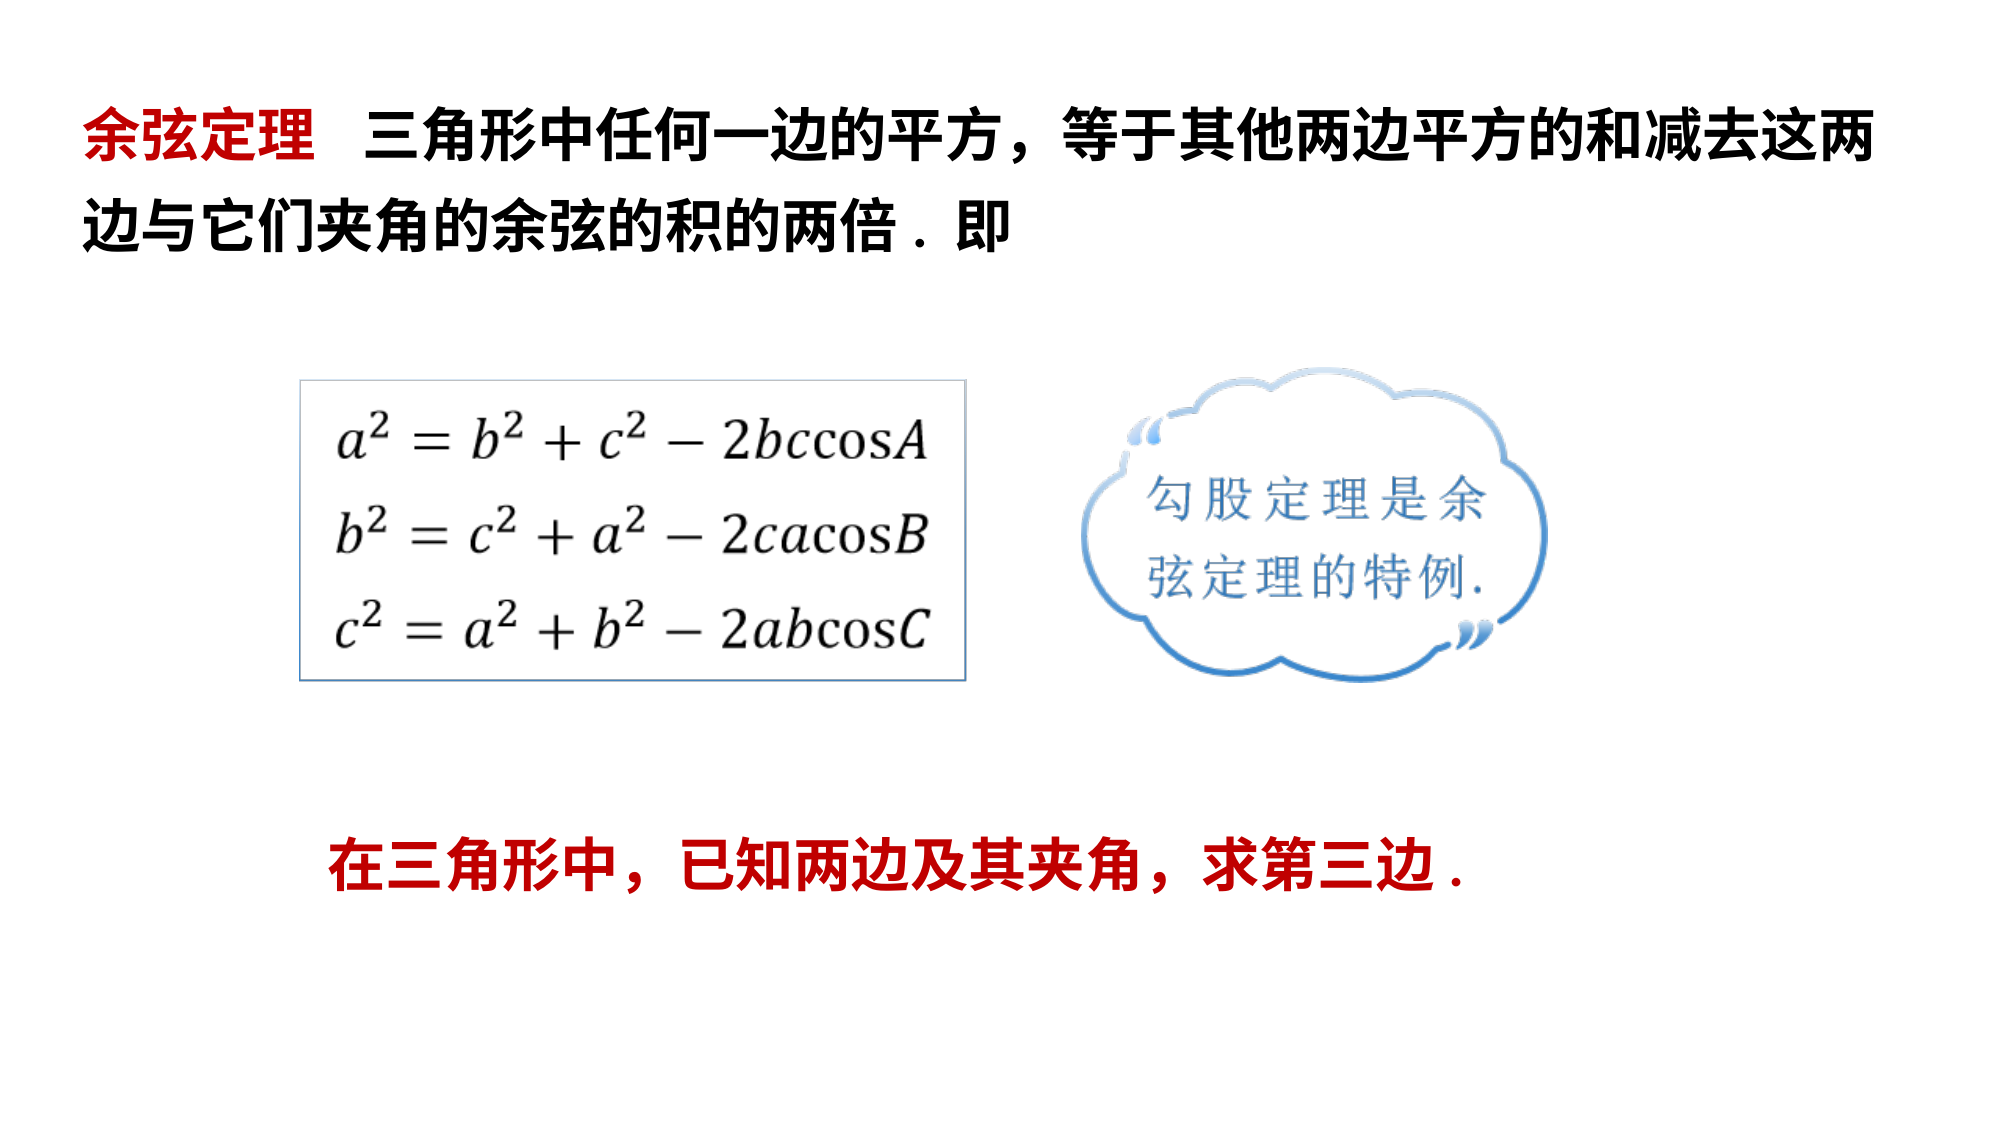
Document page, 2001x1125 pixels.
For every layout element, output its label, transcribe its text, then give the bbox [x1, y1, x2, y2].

picture [1081, 367, 1548, 683]
text_box 在三角形中，已知两边及其夹角，求第三边. [312, 821, 1525, 906]
text_box 余弦定理 三角形中任何一边的平方，等于其他两边平方的和减去这两边与它们夹角的余弦的积的两倍. 即 [67, 69, 1899, 267]
picture [299, 379, 968, 683]
